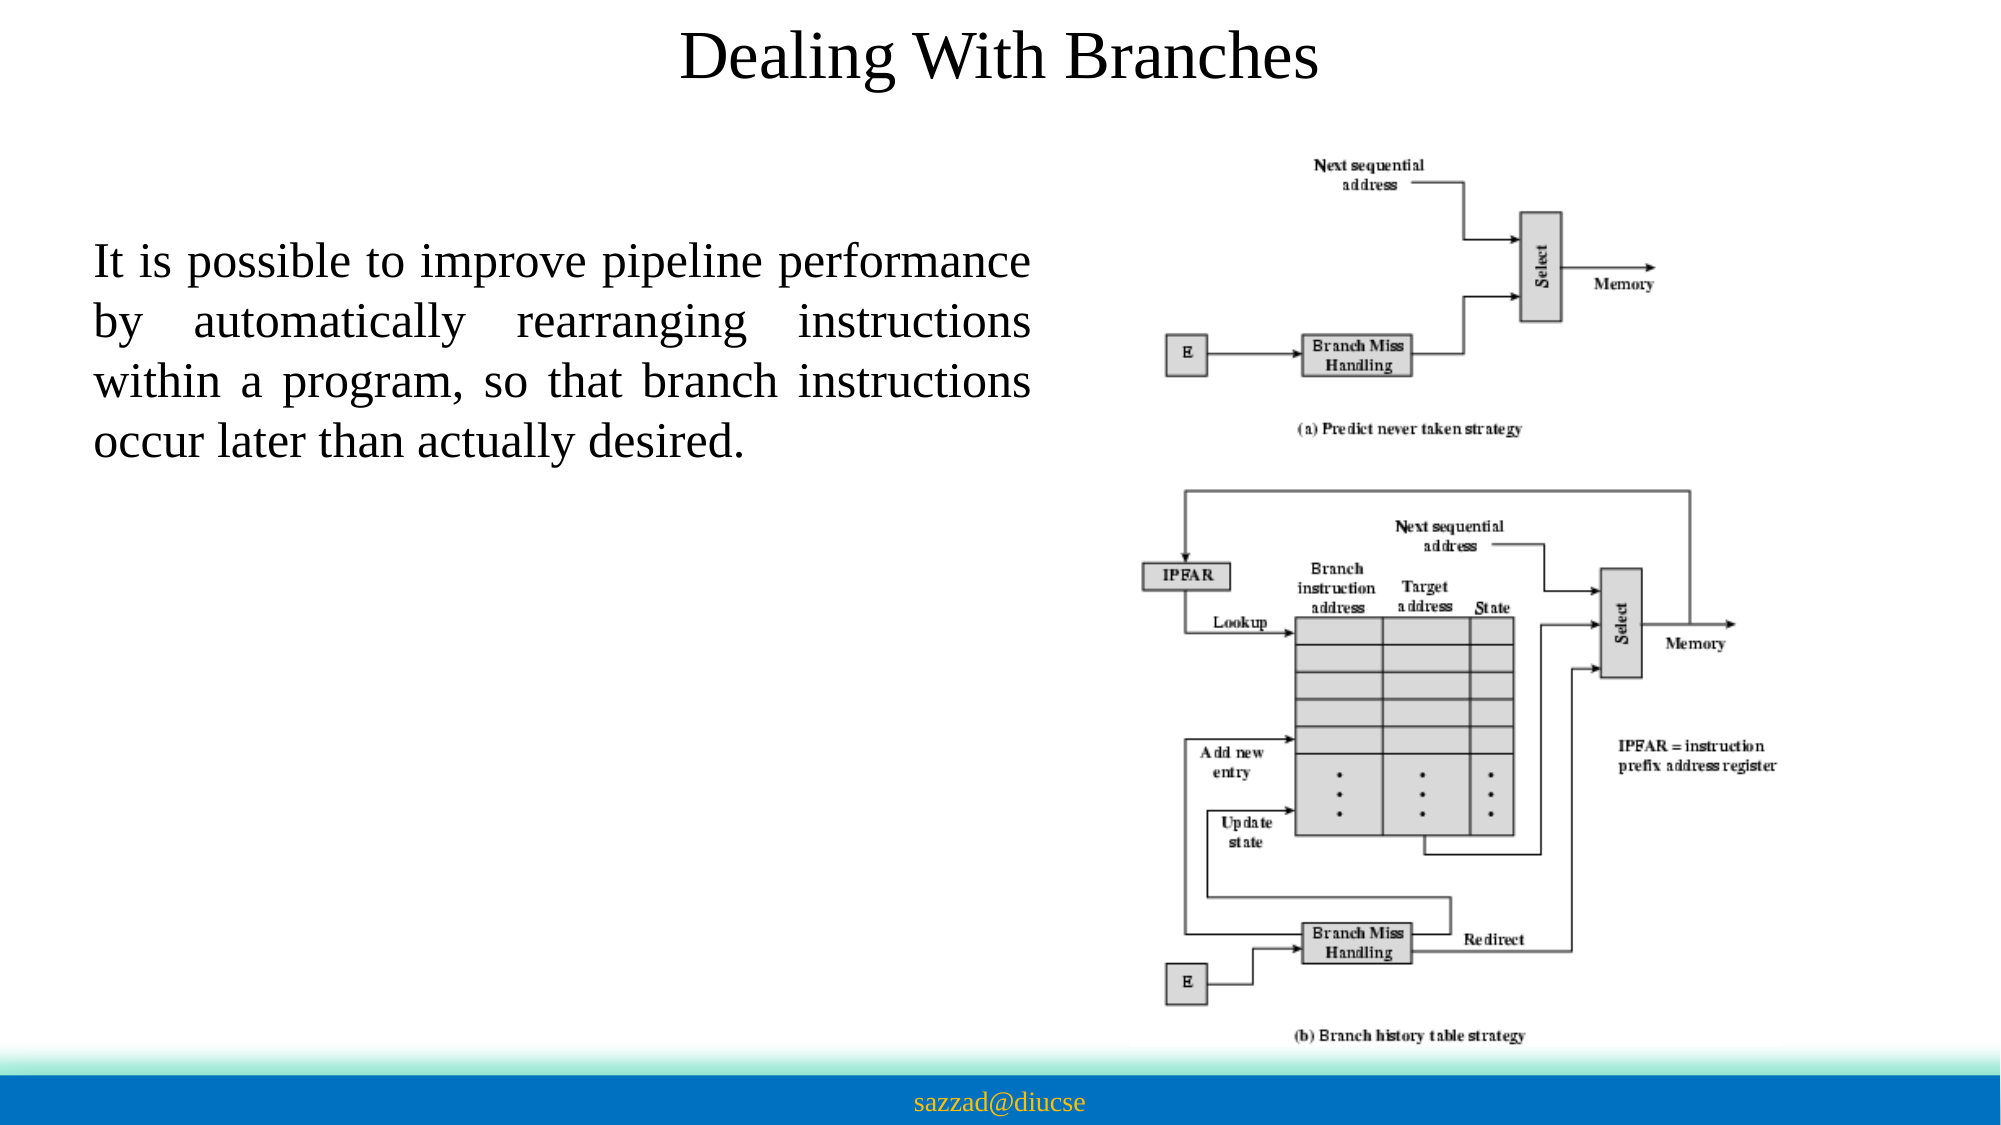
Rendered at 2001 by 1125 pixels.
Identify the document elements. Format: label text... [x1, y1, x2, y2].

title Dealing With Branches [150, 0, 1850, 102]
picture [1129, 148, 1781, 1047]
text_box It is possible to improve pipeline performance by automatically rearranging instructions within a program, so that branch instructions occur later than actually desired. [78, 219, 1048, 475]
